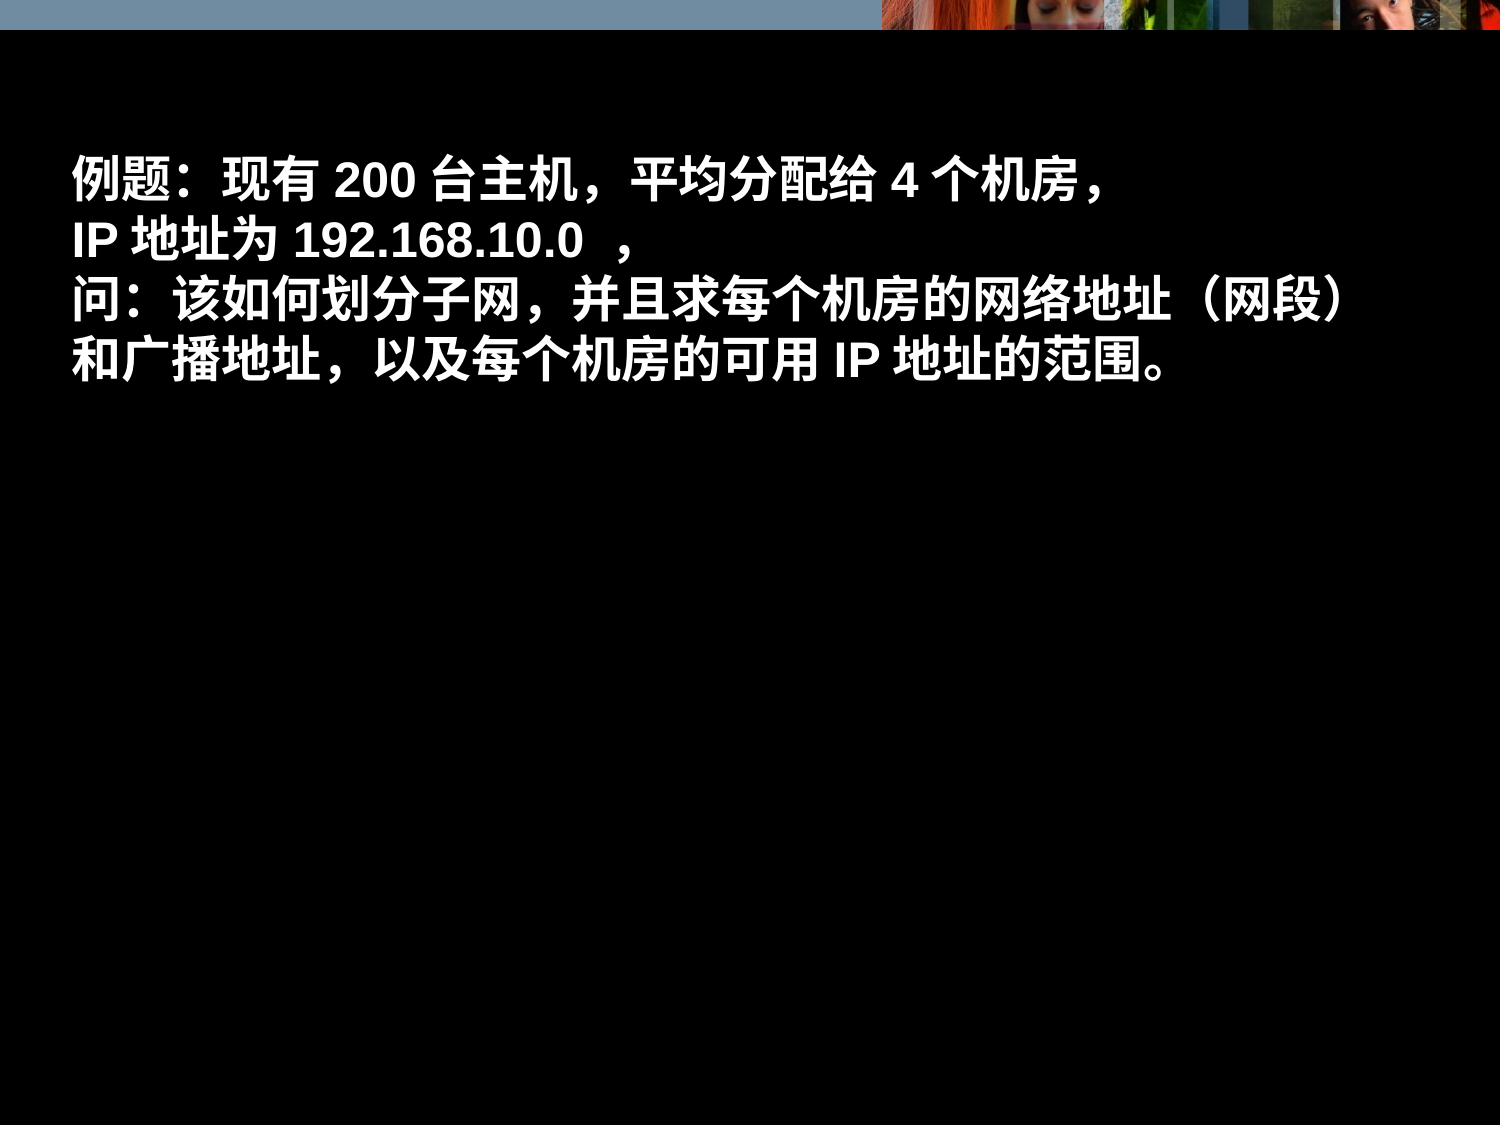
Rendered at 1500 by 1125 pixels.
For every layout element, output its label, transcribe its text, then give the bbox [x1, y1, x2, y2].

picture [882, 0, 1500, 30]
text_box 例题：现有200台主机，平均分配给4个机房， IP地址为192.168.10.0 ， 问：该如何划分子网，并且求每个机房的网络地址（网段） 和广播地址，以及每个机房的可用IP地址的范围。 [56, 140, 1387, 396]
